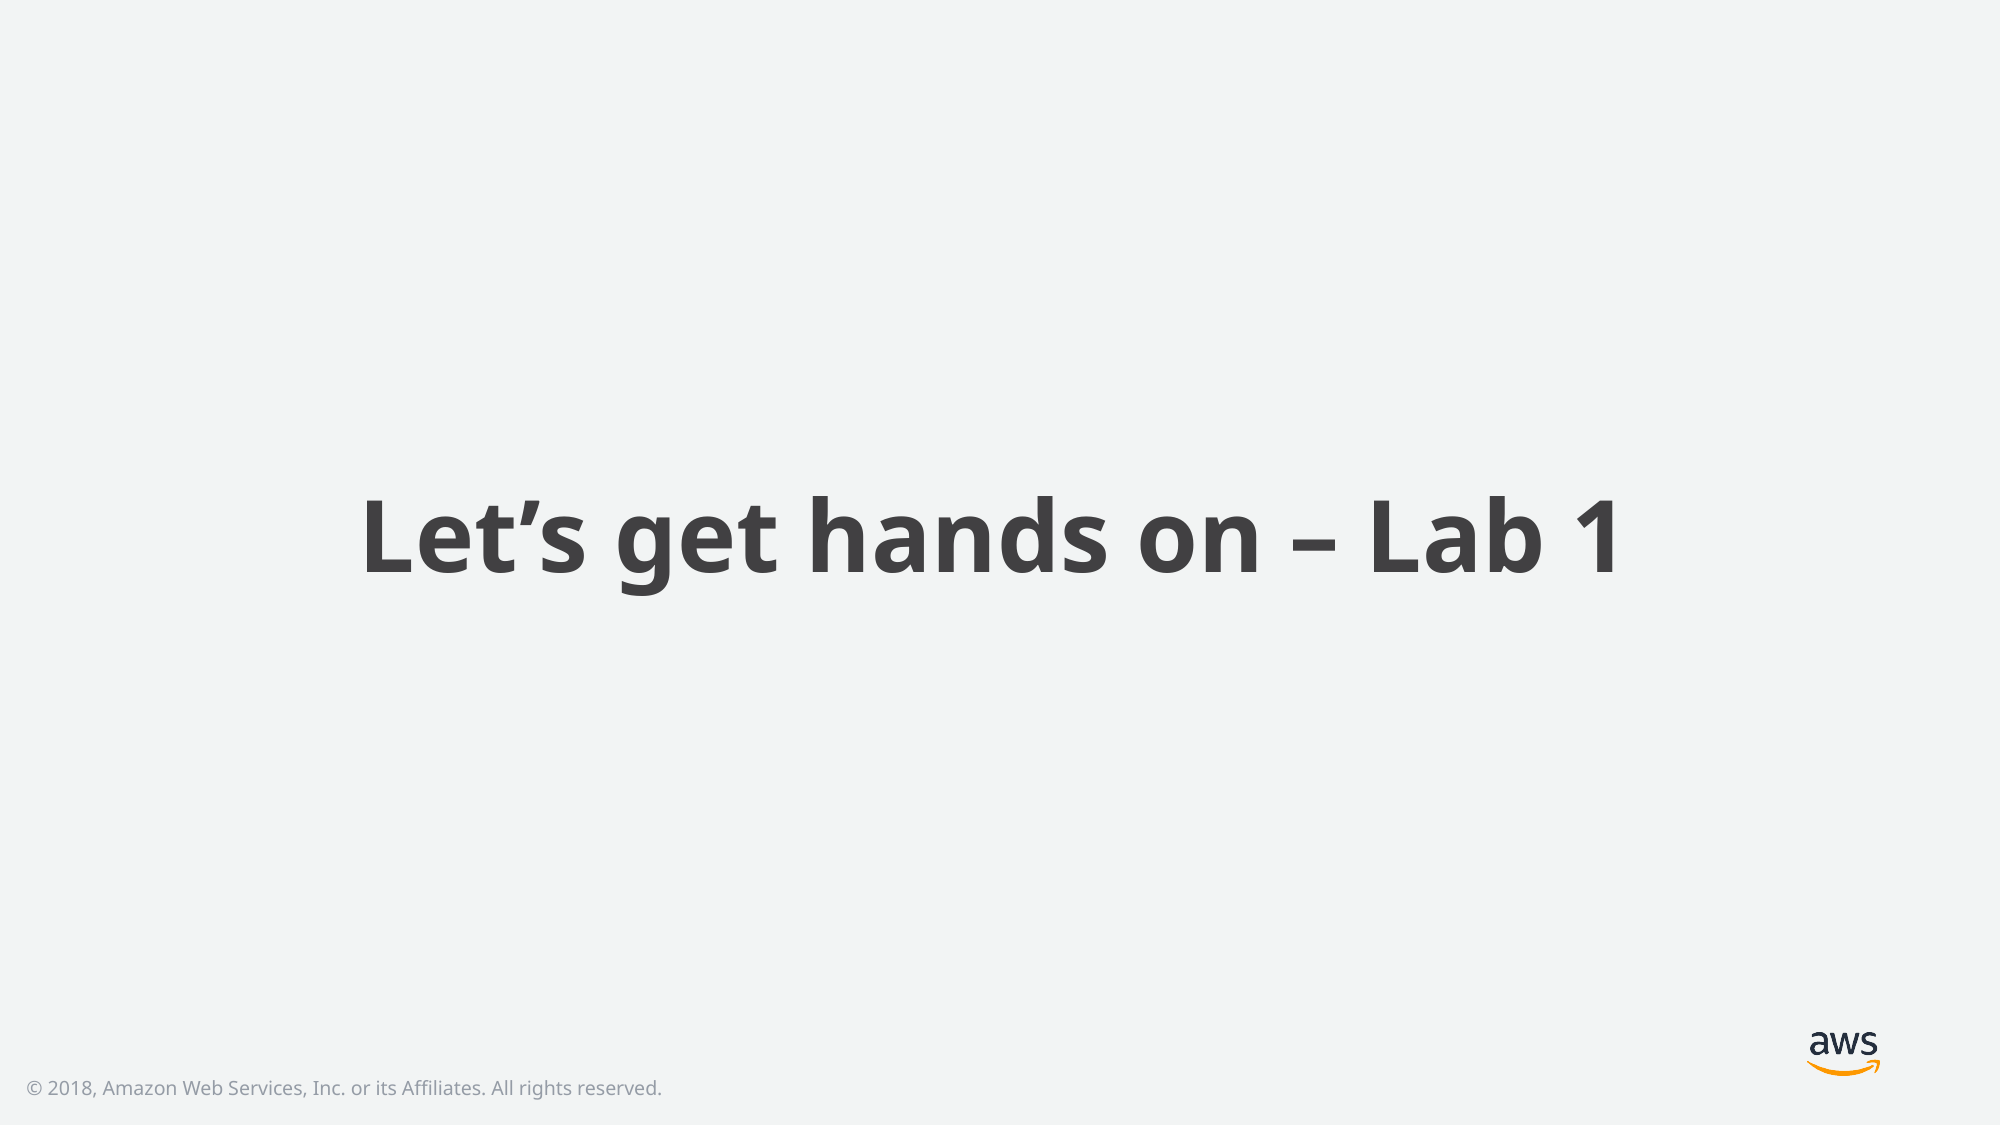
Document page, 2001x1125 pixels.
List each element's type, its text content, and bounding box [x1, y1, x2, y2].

picture [1807, 1032, 1880, 1076]
title Let’s get hands on – Lab 1 [86, 430, 1903, 635]
